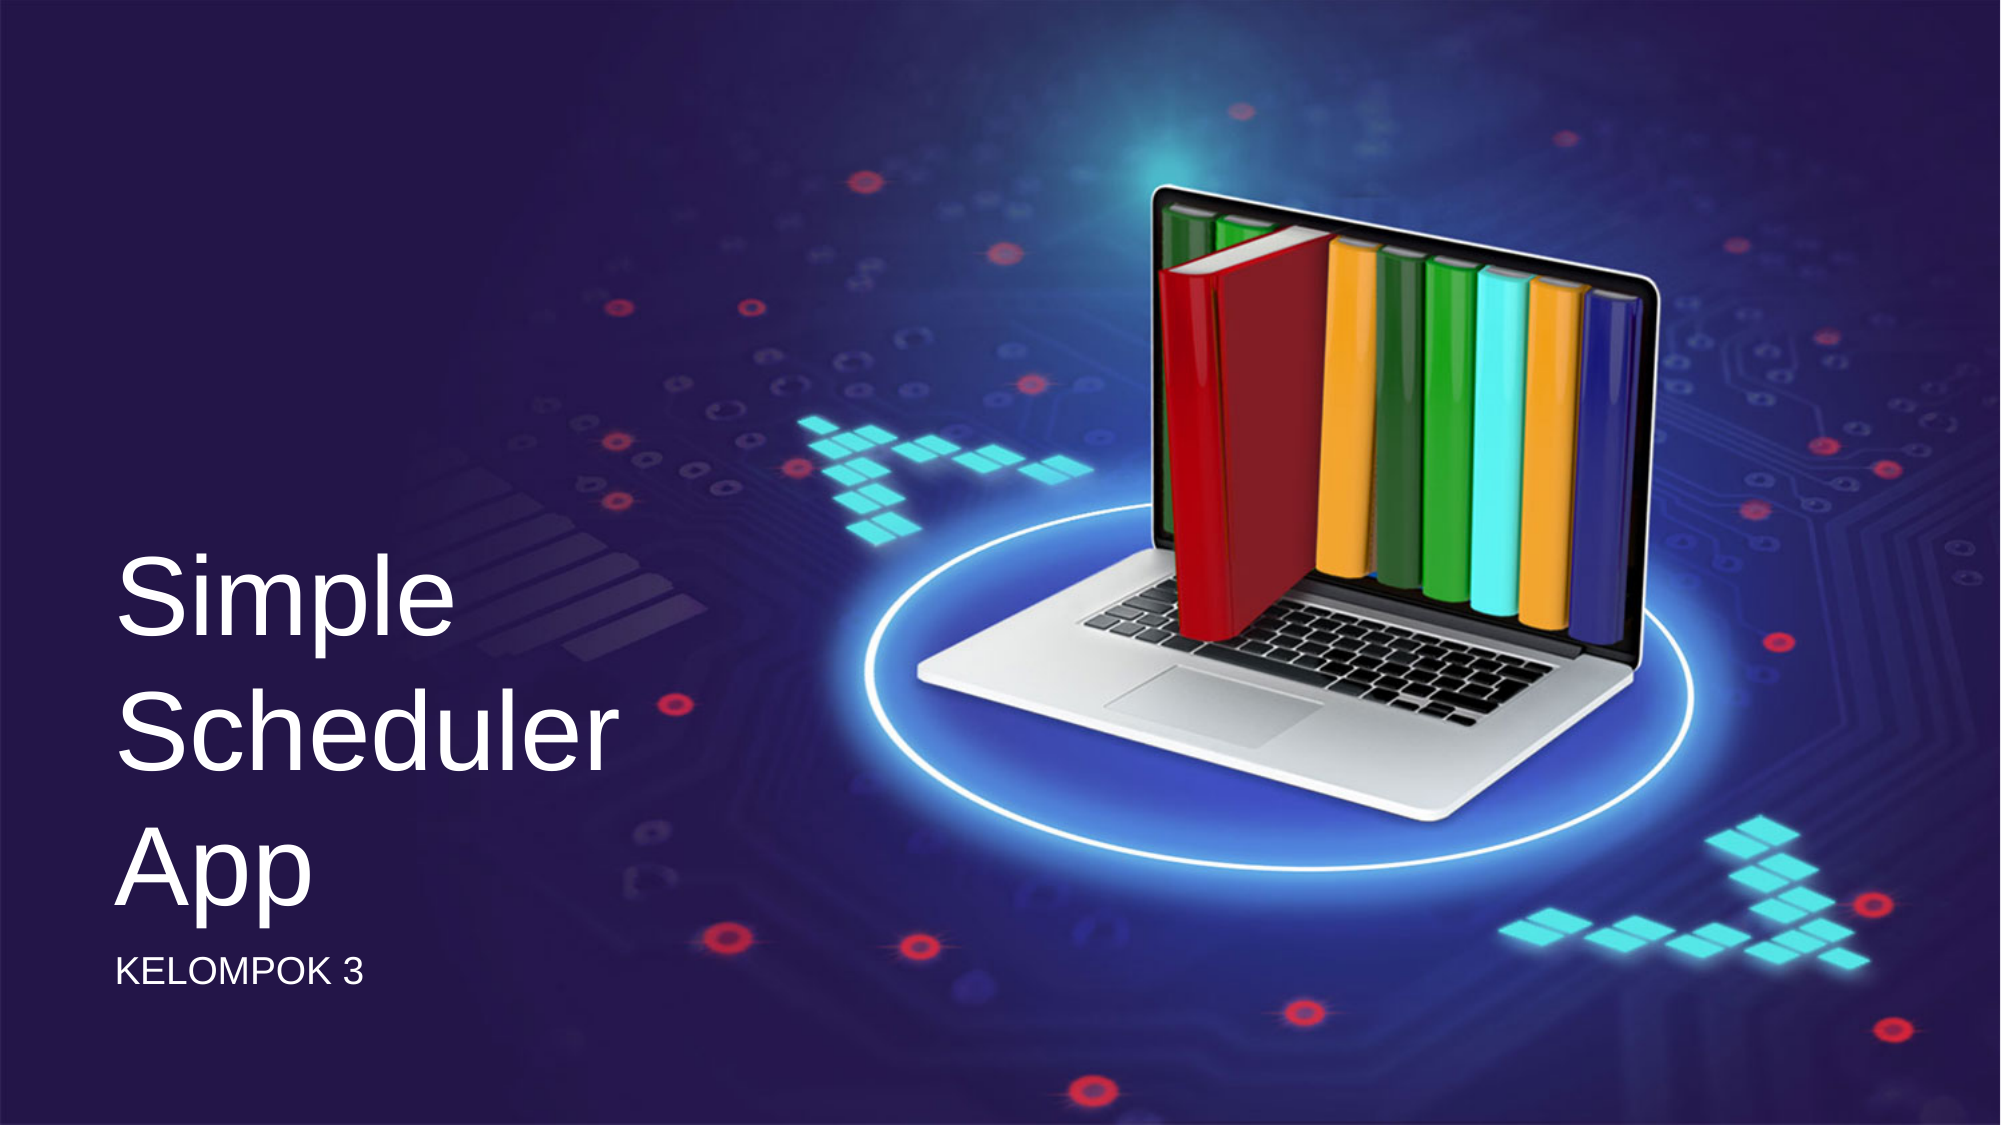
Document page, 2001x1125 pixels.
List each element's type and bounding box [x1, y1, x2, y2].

text_box [99, 513, 968, 1044]
picture [0, 0, 2001, 1125]
